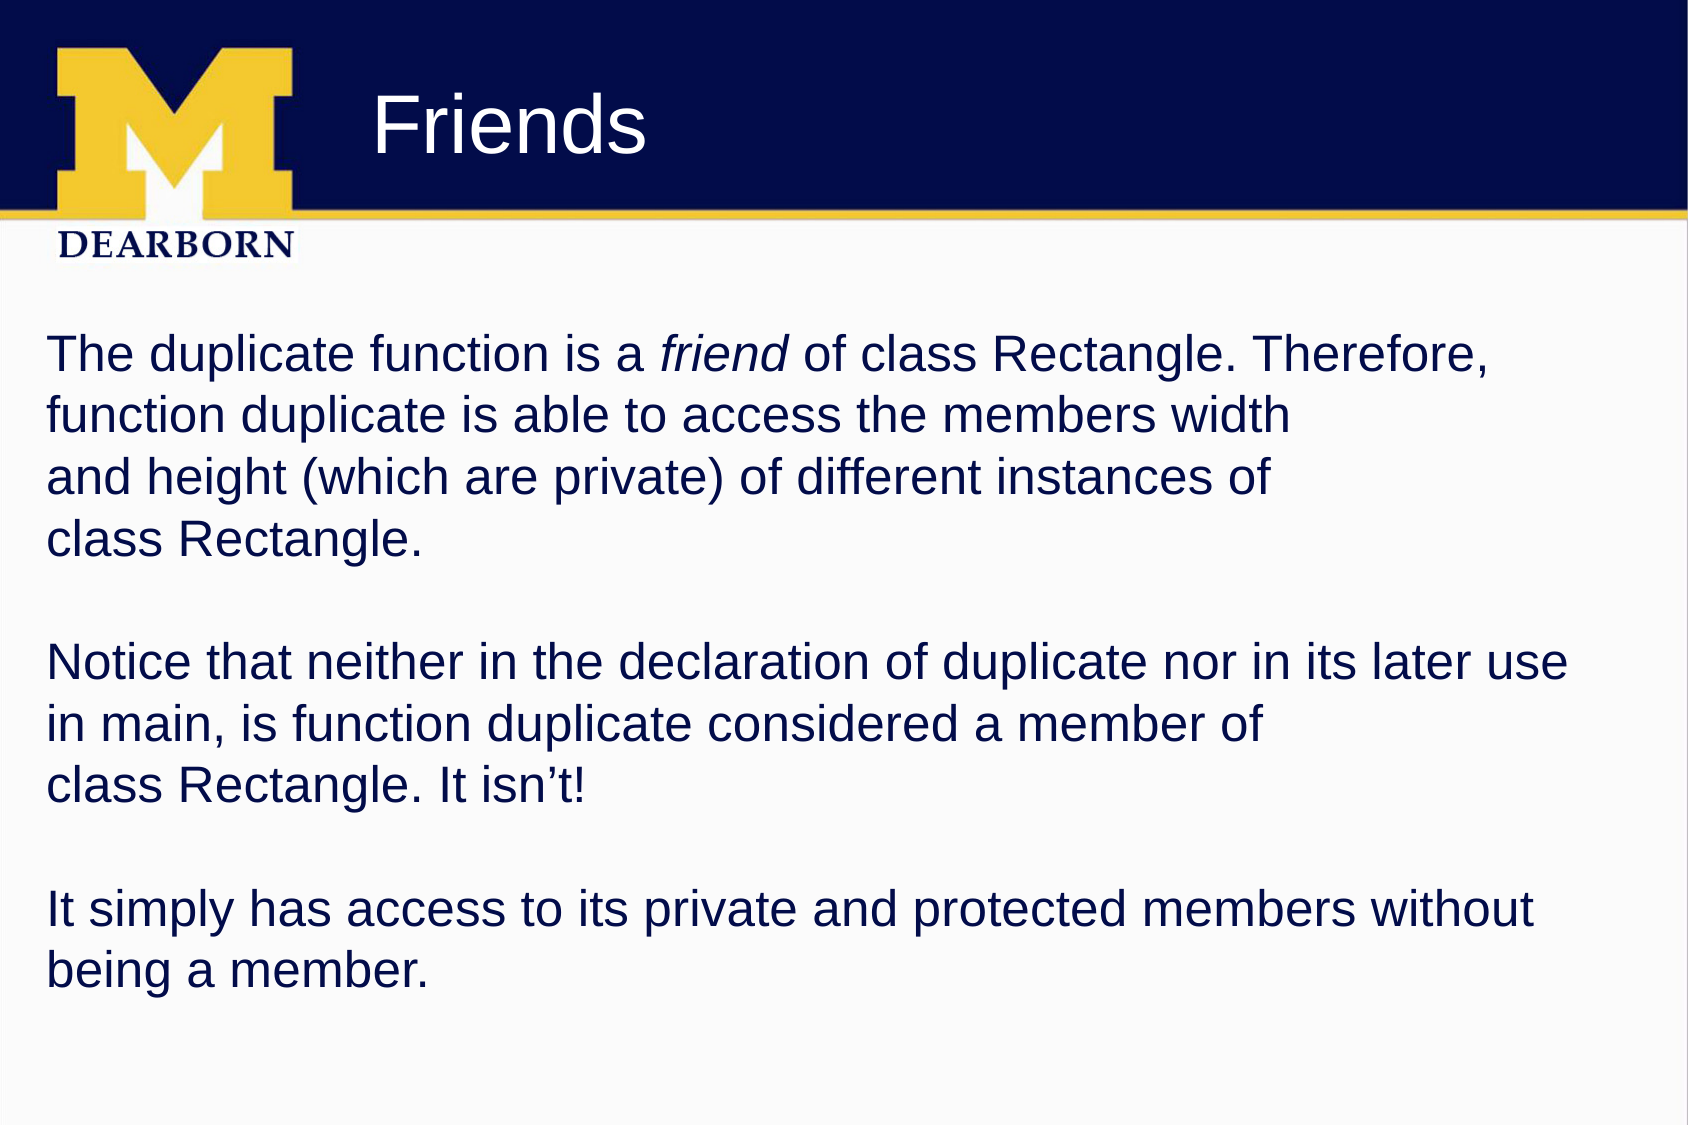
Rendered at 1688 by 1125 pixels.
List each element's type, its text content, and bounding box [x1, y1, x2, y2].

title Friends [356, 62, 1688, 154]
picture [0, 0, 1688, 1125]
text_box The duplicate function is a friend of class Rectangle. Therefore, function duplicate is able to access the members width and height (which are private) of different instances of class Rectangle. Notice that neither in the declaration of duplicate nor in its later use in main, is function duplicate considered a member of class Rectangle. It isn’t! It simply has access to its private and protected members without being a member. [31, 312, 1644, 1013]
